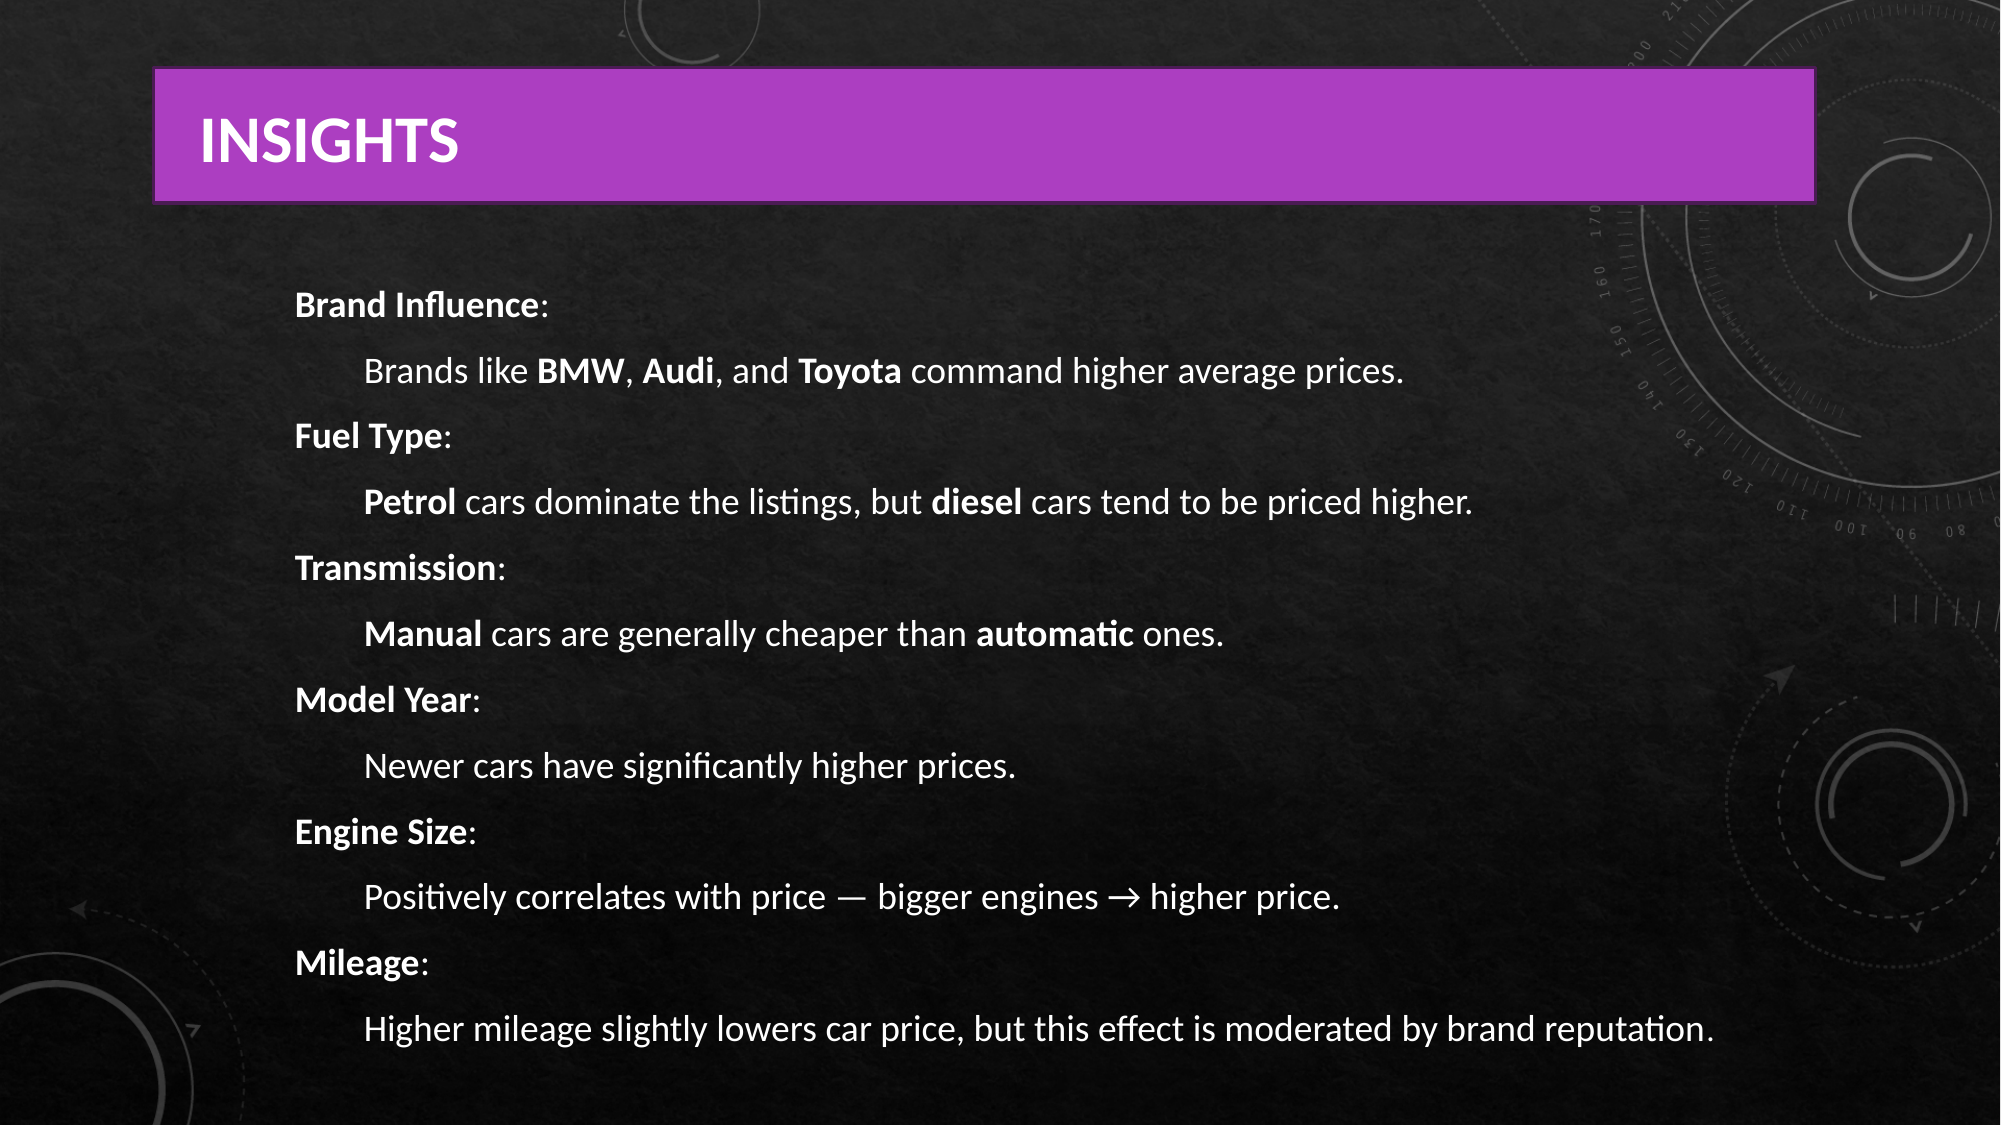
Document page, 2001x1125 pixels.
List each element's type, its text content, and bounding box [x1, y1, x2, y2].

text_box [152, 66, 1817, 205]
list Brand Influence: Brands like BMW, Audi, and Toyota command higher average prices. Fuel Type: Petrol cars dominate the listings, but diesel cars tend to be priced higher. Transmission: Manual cars are generally cheaper than automatic ones. Model Year: Newer cars have significantly higher prices. Engine Size: Positively correlates with price — bigger engines → higher price. Mileage: Higher mileage slightly lowers car price, but this effect is moderated by brand reputation. [273, 206, 1938, 1123]
title INSIGHTS [184, 67, 1834, 204]
picture [0, 0, 2000, 1125]
